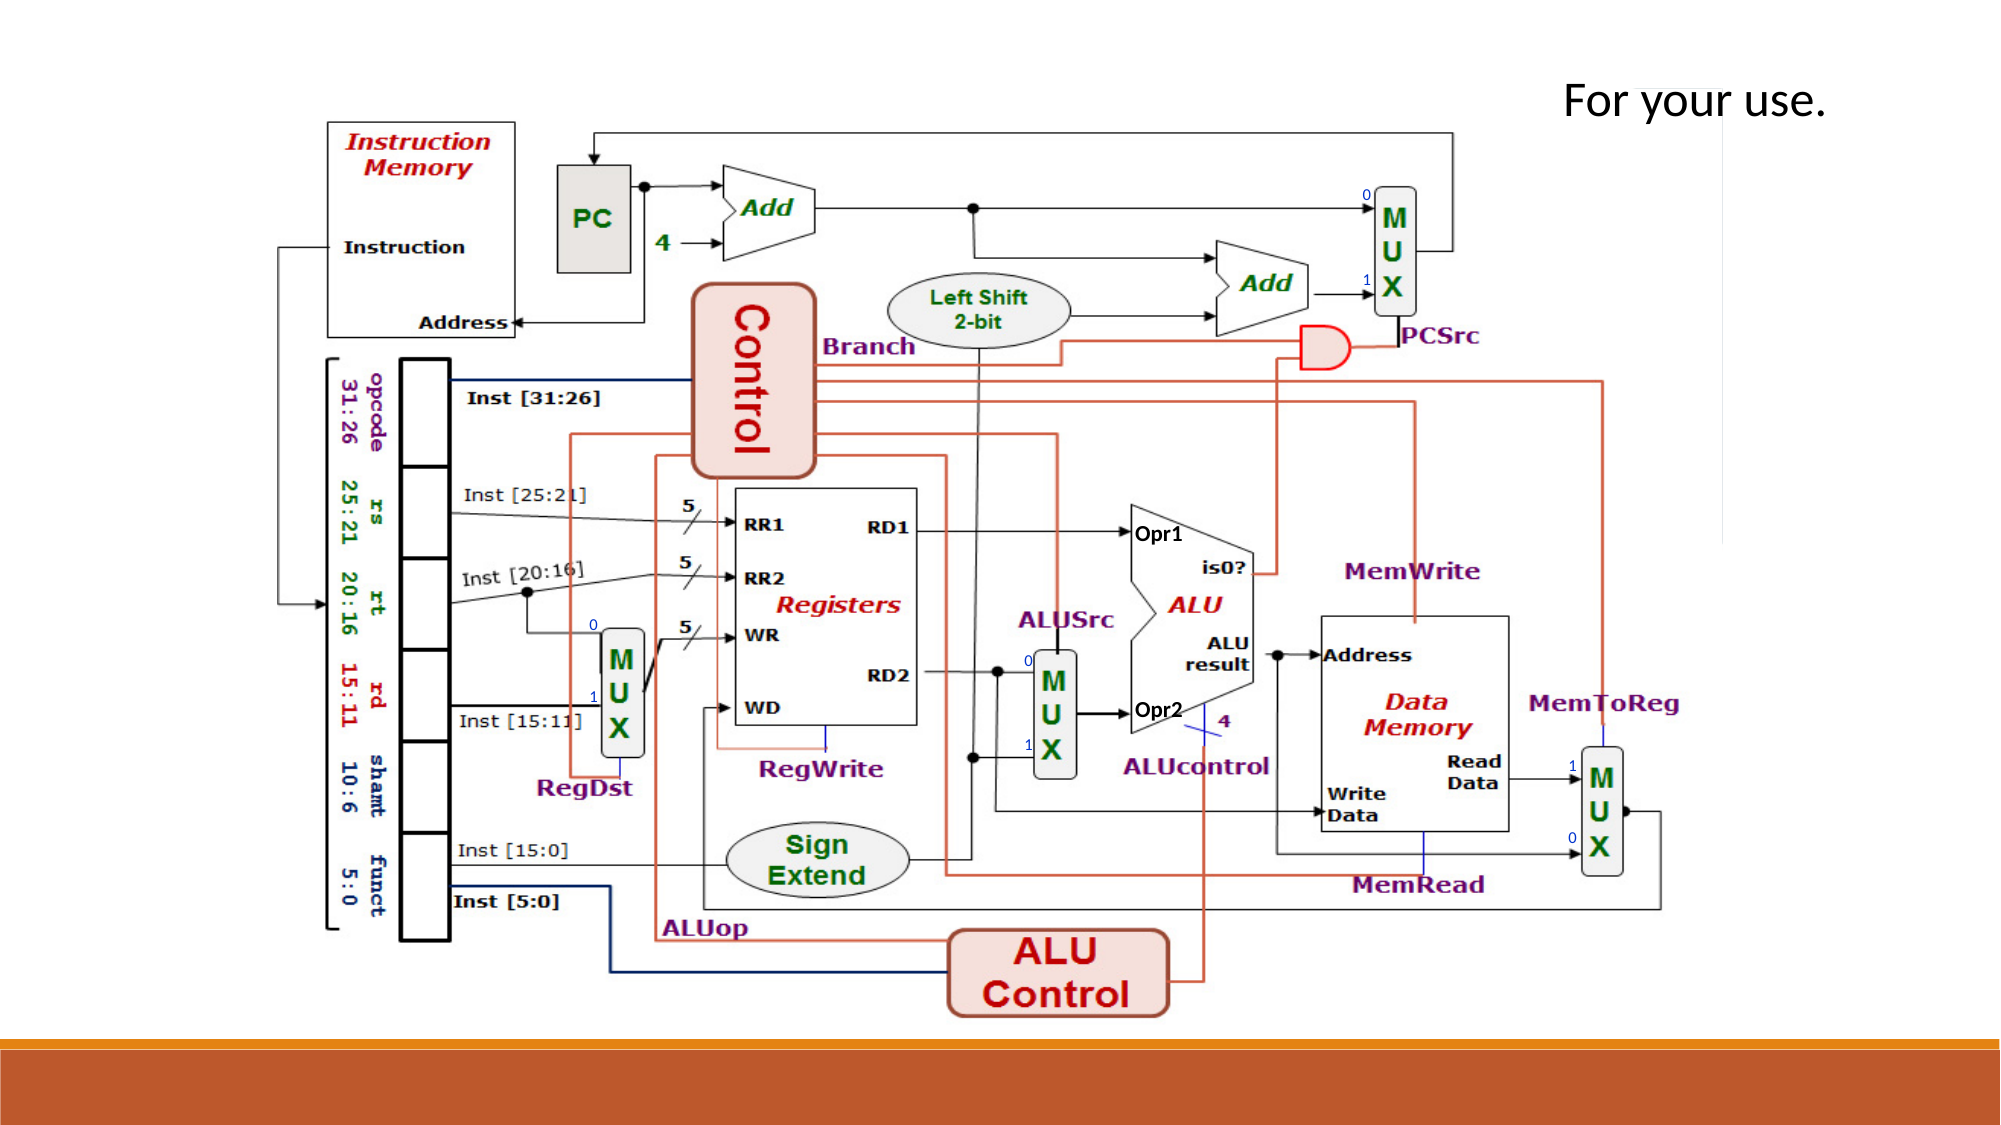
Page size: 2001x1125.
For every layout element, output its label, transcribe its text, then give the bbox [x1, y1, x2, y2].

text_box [276, 87, 1724, 1038]
text_box For your use. [1548, 59, 1854, 135]
